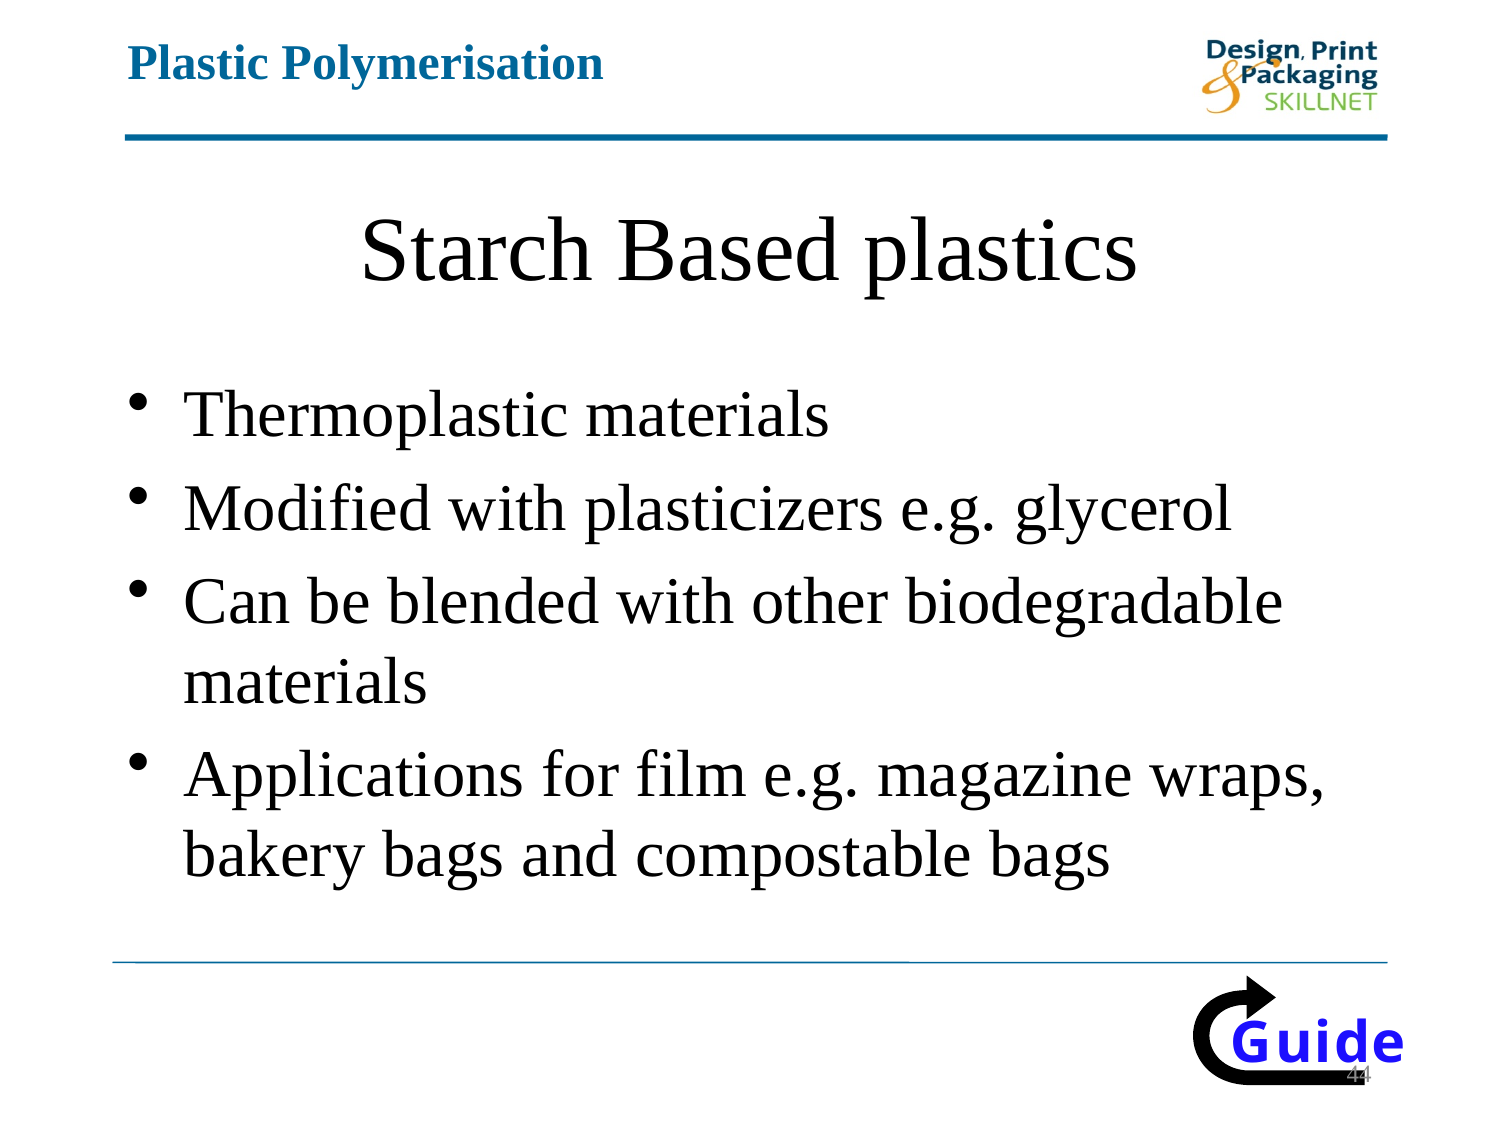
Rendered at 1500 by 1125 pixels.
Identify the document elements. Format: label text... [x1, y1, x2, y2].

list Thermoplastic materials Modified with plasticizers e.g. glycerol Can be blended with other biodegradable materials Applications for film e.g. magazine wraps, bakery bags and compostable bags [112, 362, 1388, 963]
title Starch Based plastics [112, 149, 1388, 338]
picture [1192, 31, 1387, 121]
slide_number 44 [1210, 1042, 1387, 1103]
